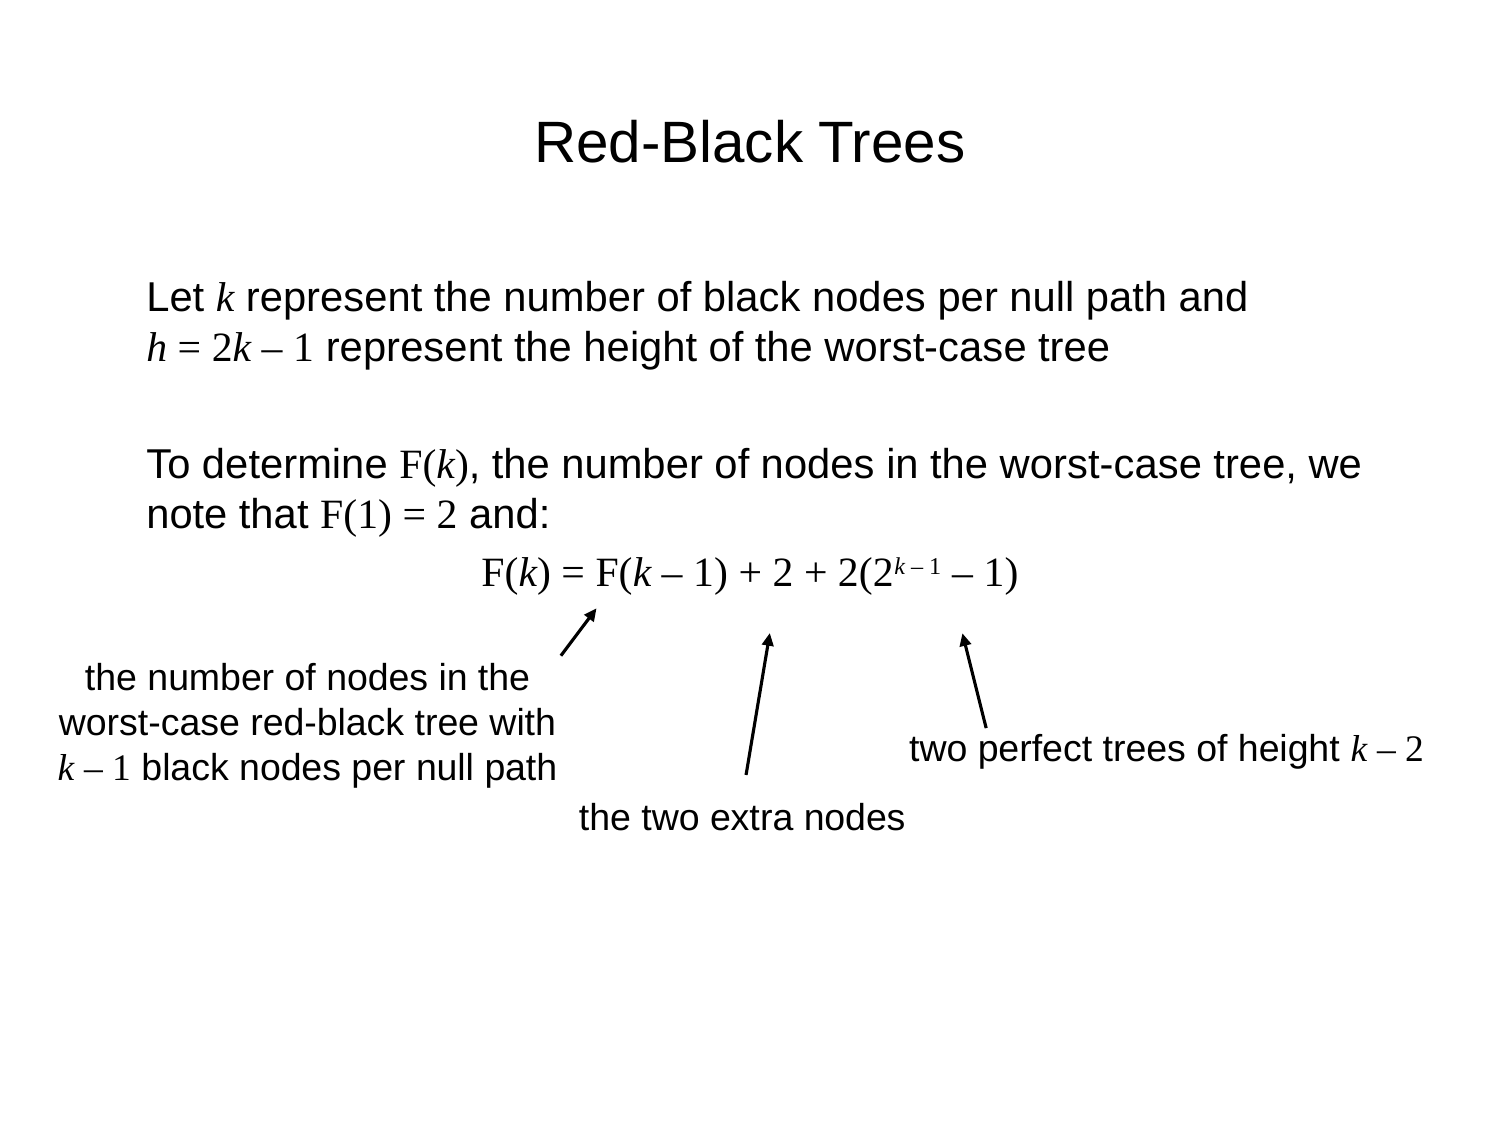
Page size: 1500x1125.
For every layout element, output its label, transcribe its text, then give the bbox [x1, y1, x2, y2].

text_box the number of nodes in the worst-case red-black tree with k – 1 black nodes per null path [42, 645, 573, 795]
text_box [560, 608, 597, 656]
text_box the two extra nodes [564, 785, 921, 846]
title Red-Black Trees [74, 44, 1426, 233]
text_box two perfect trees of height k – 2 [894, 716, 1439, 776]
list Let k represent the number of black nodes per null path and h = 2k – 1 represent the height of the worst-case tree To determine F(k), the number of nodes in the worst-case tree, we note that F(1) = 2 and: F(k) = F(k – 1) + 2 + 2(2k – 1 – 1) [74, 262, 1426, 1006]
text_box [745, 633, 774, 775]
text_box [959, 633, 987, 729]
